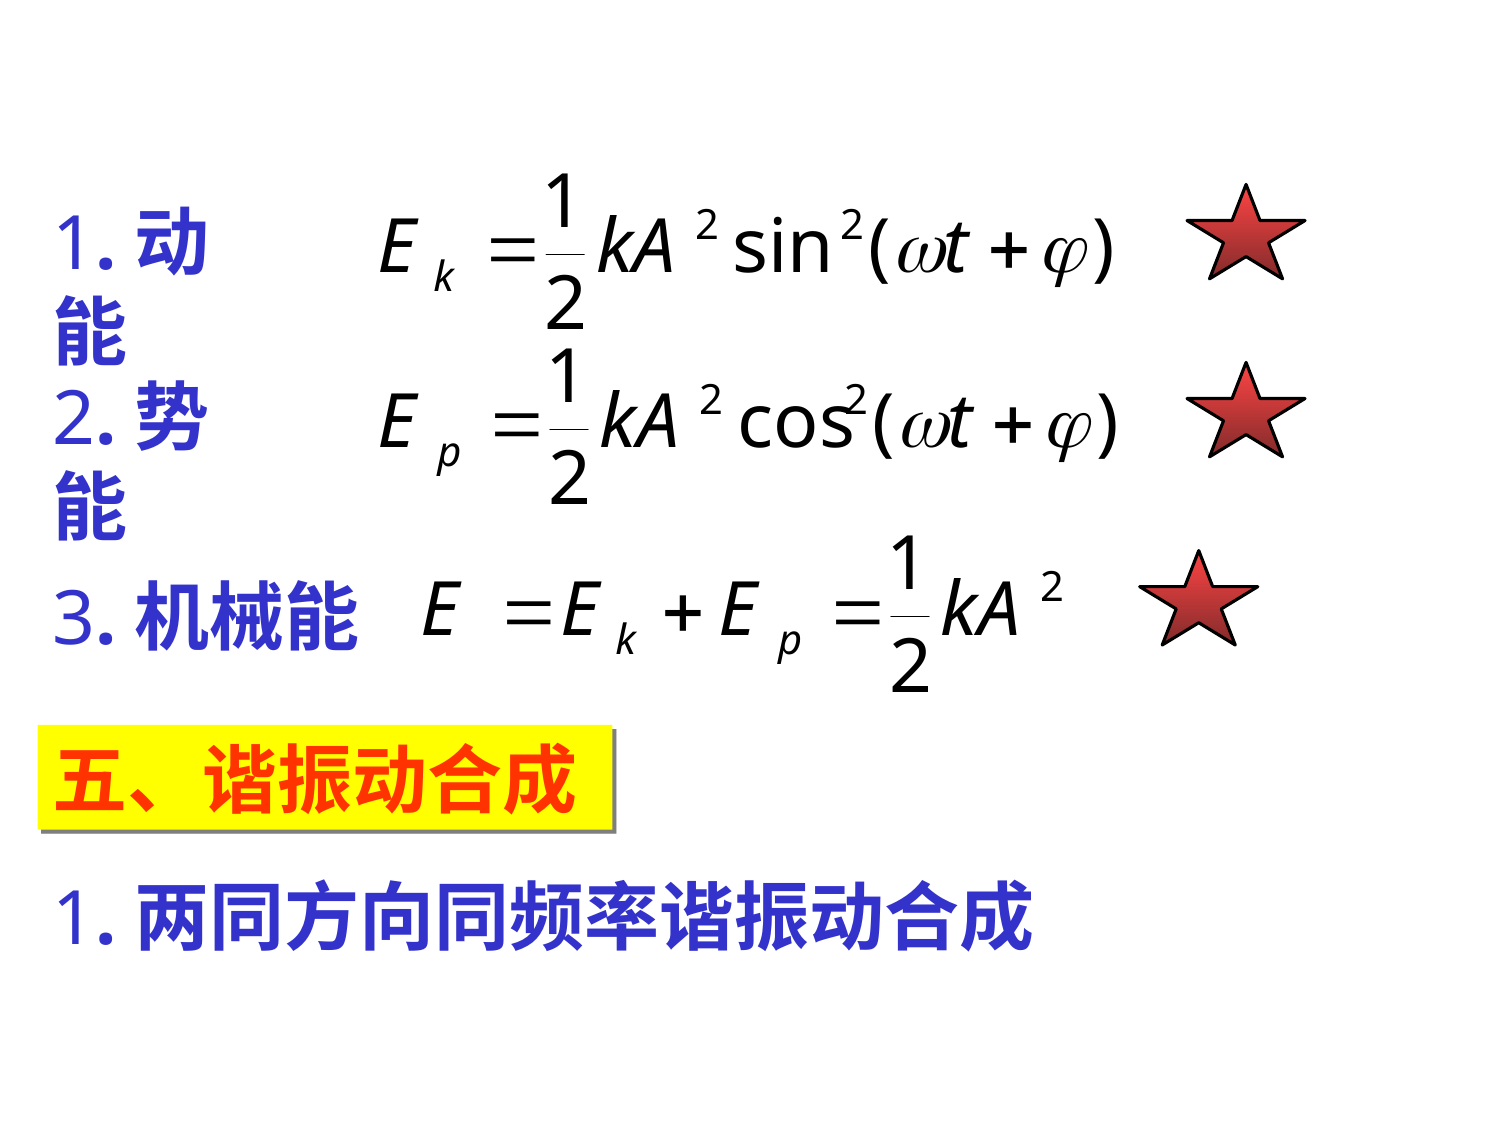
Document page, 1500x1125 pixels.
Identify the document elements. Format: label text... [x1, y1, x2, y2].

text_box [417, 524, 1066, 698]
text_box 1.动能 [37, 187, 288, 362]
text_box 五、谐振动合成 [37, 724, 613, 830]
text_box 1.两同方向同频率谐振动合成 [37, 862, 1063, 968]
text_box [1139, 550, 1258, 646]
text_box [1187, 184, 1306, 279]
text_box [1187, 362, 1306, 457]
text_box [374, 162, 1119, 336]
text_box 3.机械能 [37, 562, 388, 668]
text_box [374, 337, 1123, 511]
text_box 2.势能 [37, 362, 288, 558]
